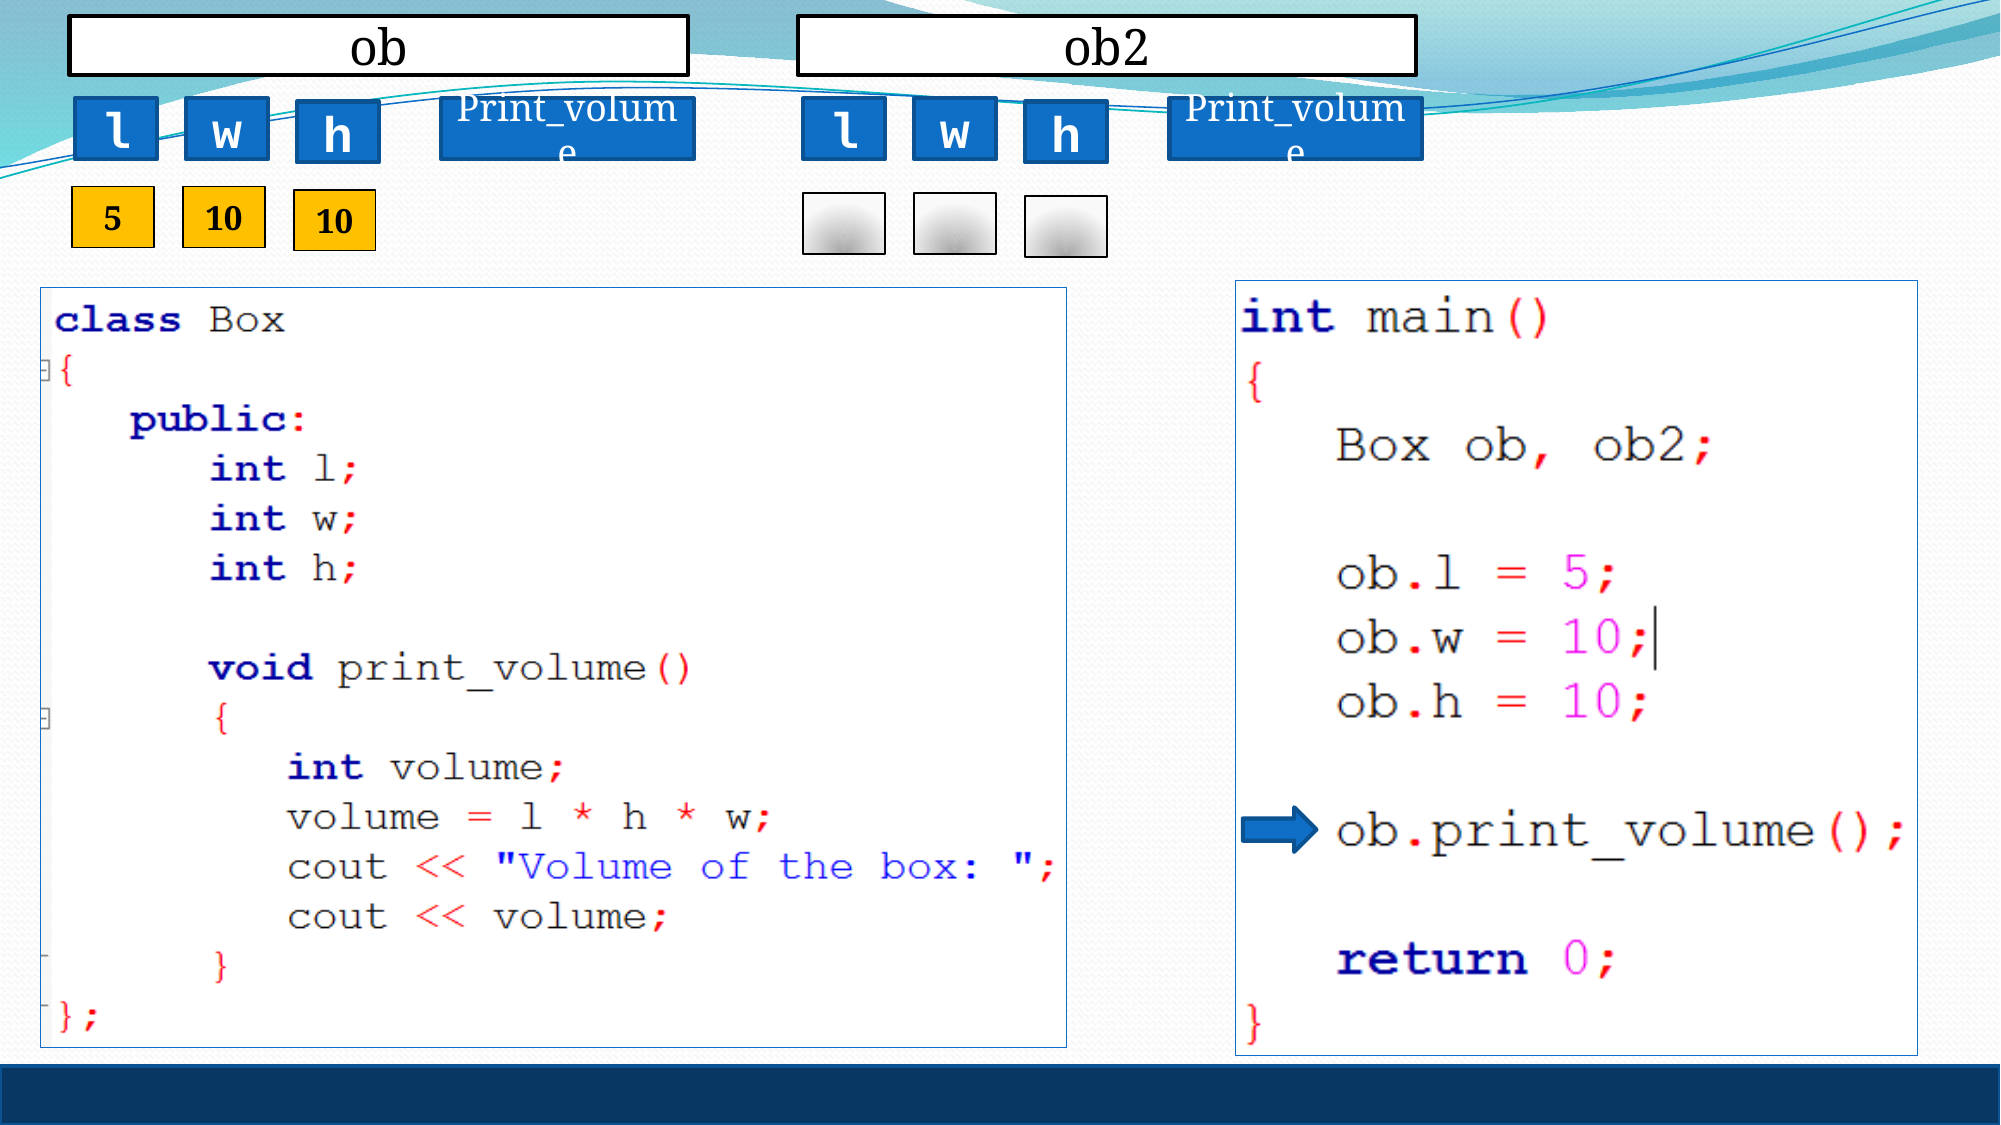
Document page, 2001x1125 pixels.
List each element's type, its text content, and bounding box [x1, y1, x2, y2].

text_box ob [67, 14, 690, 77]
text_box Print_volume [439, 96, 696, 161]
text_box w [184, 96, 270, 161]
text_box Print_volume [1167, 96, 1424, 161]
text_box l [801, 96, 887, 161]
text_box 5 [71, 186, 155, 248]
text_box ob2 [796, 14, 1418, 77]
text_box 10 [293, 189, 376, 251]
text_box [0, 1064, 2000, 1125]
text_box h [295, 99, 381, 164]
text_box [913, 192, 997, 255]
text_box l [73, 96, 159, 161]
text_box [802, 192, 886, 255]
text_box [1024, 195, 1108, 258]
picture [40, 287, 1067, 1048]
text_box 10 [182, 186, 266, 248]
text_box h [1023, 99, 1109, 164]
picture [1235, 279, 1918, 1056]
text_box w [912, 96, 998, 161]
